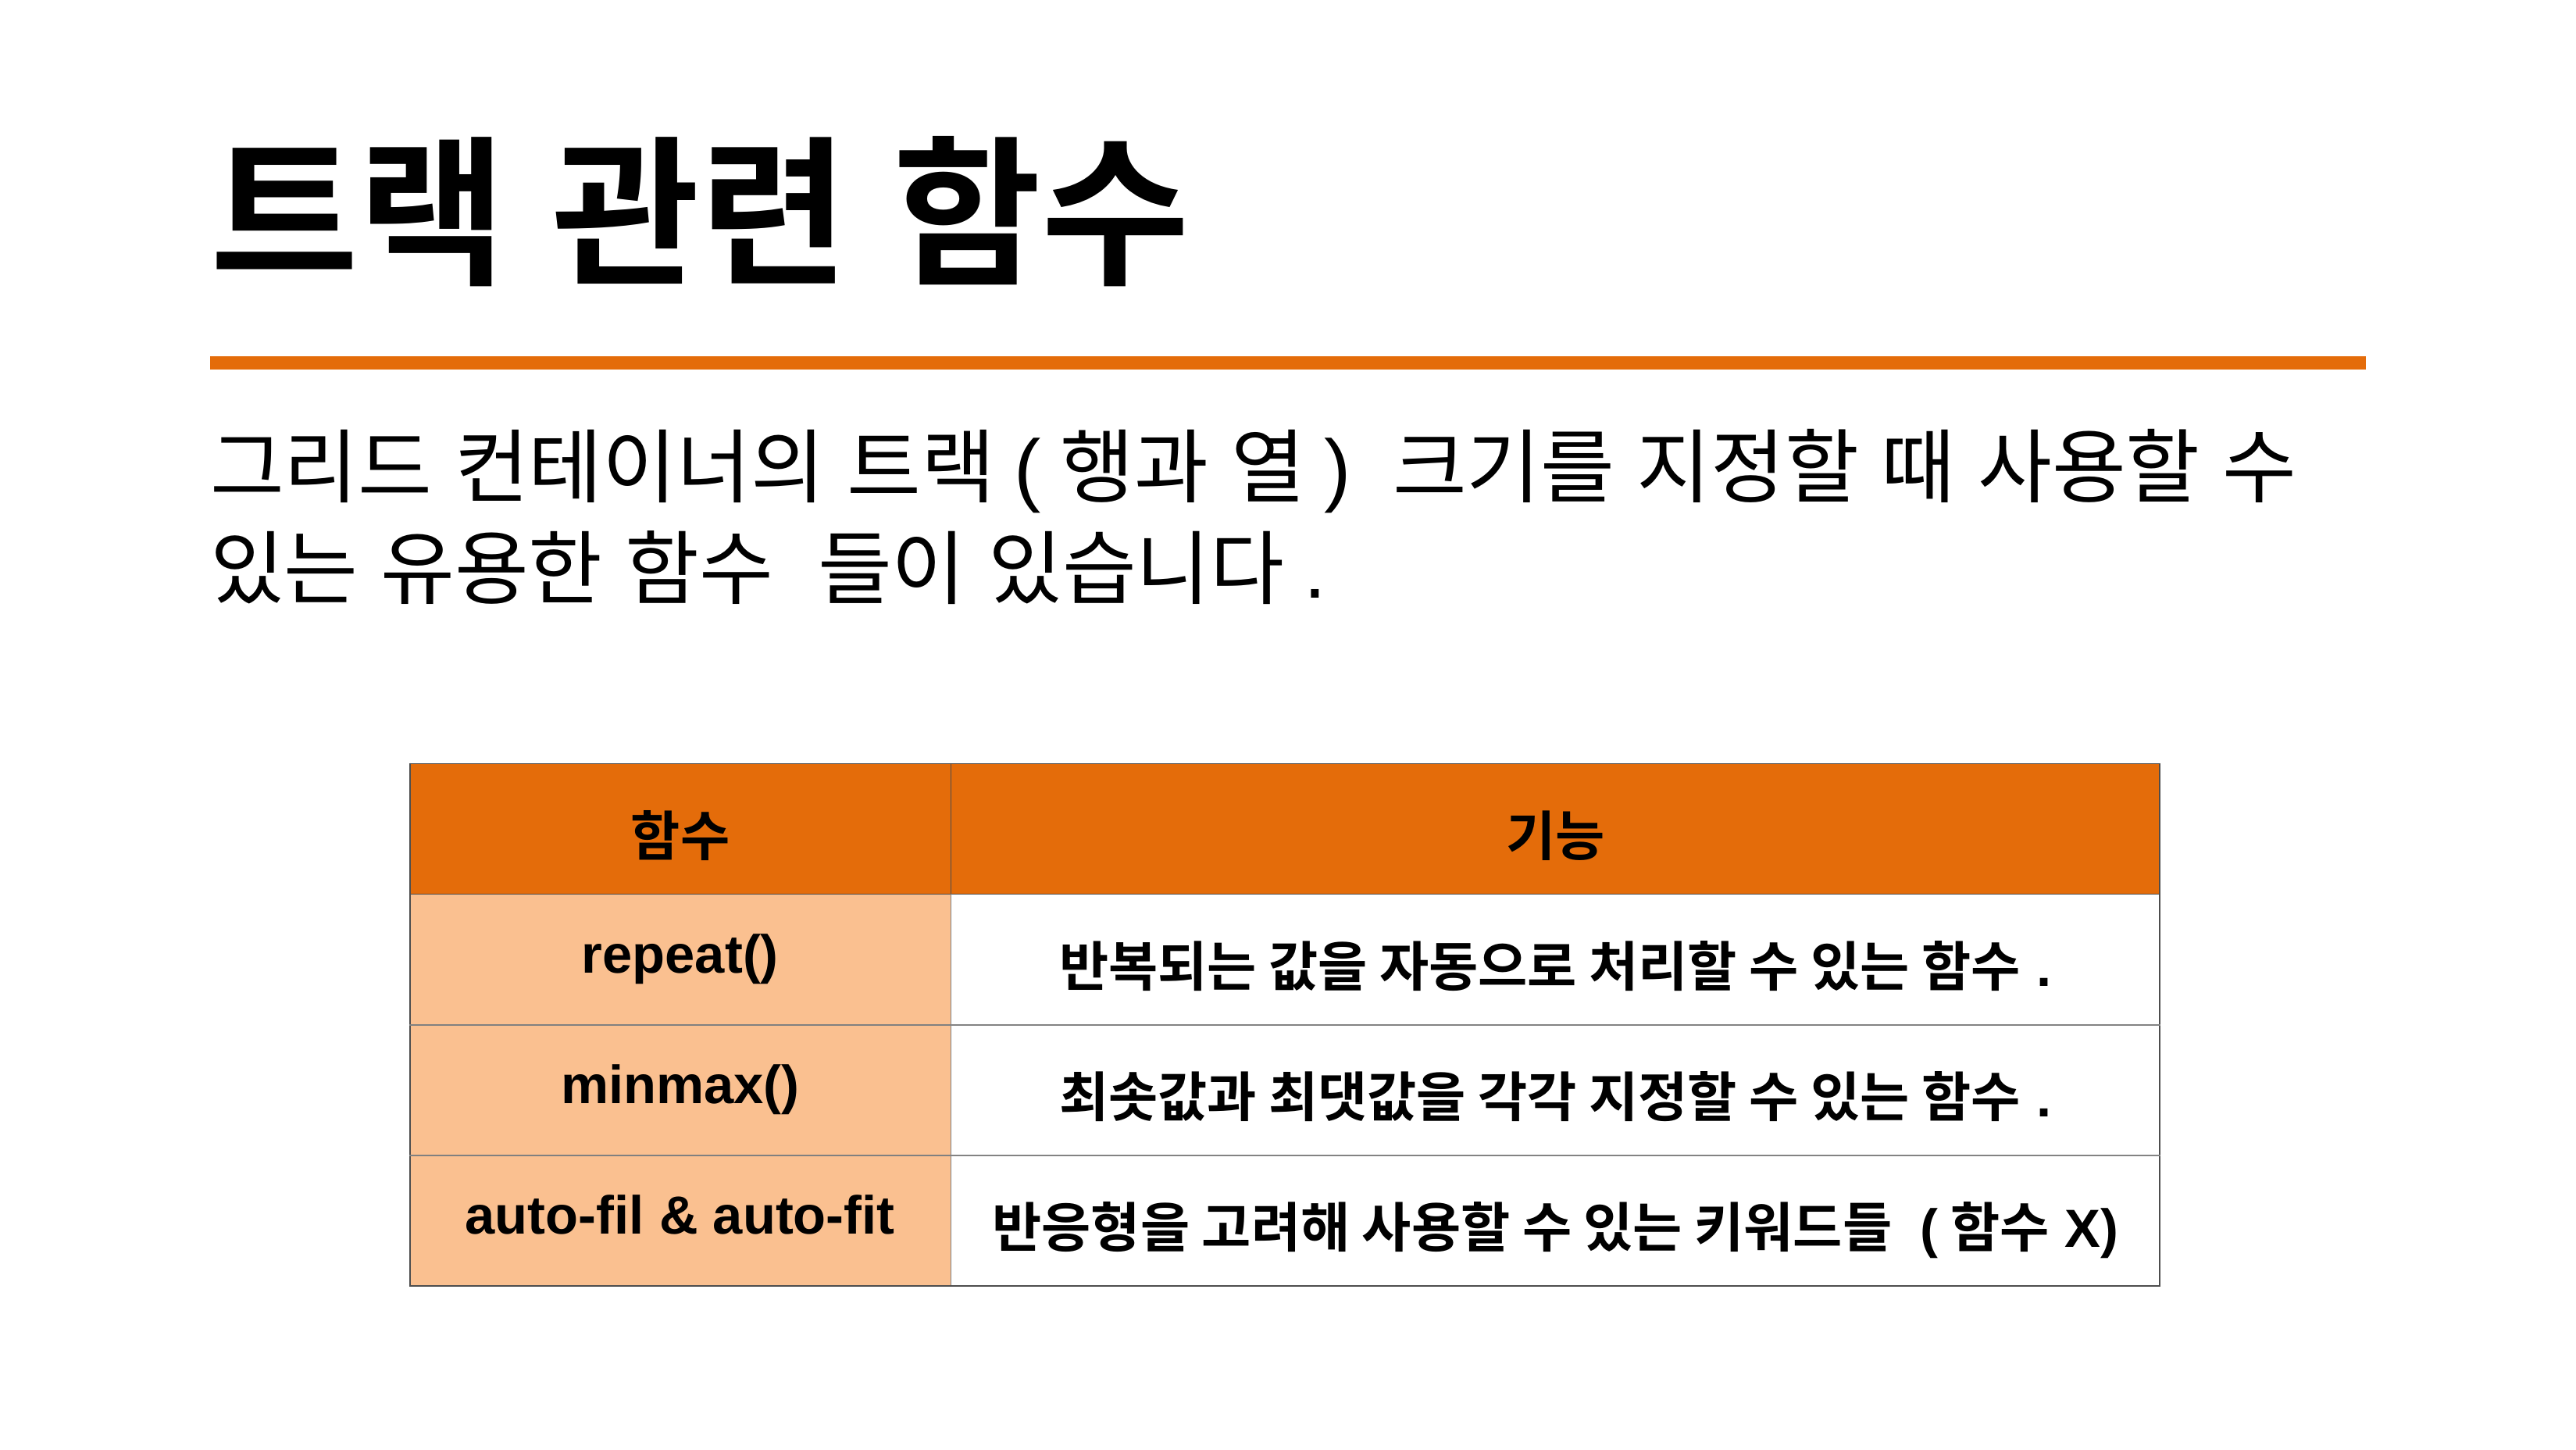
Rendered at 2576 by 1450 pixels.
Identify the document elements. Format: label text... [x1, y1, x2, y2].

table_cell 반응형을 고려해 사용할 수 있는 키워드들 (함수X) [951, 1156, 2159, 1285]
table_cell auto-fil & auto-fit [411, 1156, 951, 1285]
title 트랙 관련 함수 [209, 109, 1396, 353]
table_cell 반복되는 값을 자동으로 처리할 수 있는 함수. [951, 895, 2159, 1024]
table_cell minmax() [411, 1026, 951, 1155]
table_cell 최솟값과 최댓값을 각각 지정할 수 있는 함수. [951, 1026, 2159, 1155]
table_header 기능 [951, 764, 2159, 894]
text_box 그리드 컨테이너의 트랙(행과 열) 크기를 지정할 때 사용할 수 있는 유용한 함수 들이 있습니다. [209, 409, 2362, 614]
table_cell repeat() [411, 895, 951, 1024]
table_header 함수 [411, 764, 951, 894]
